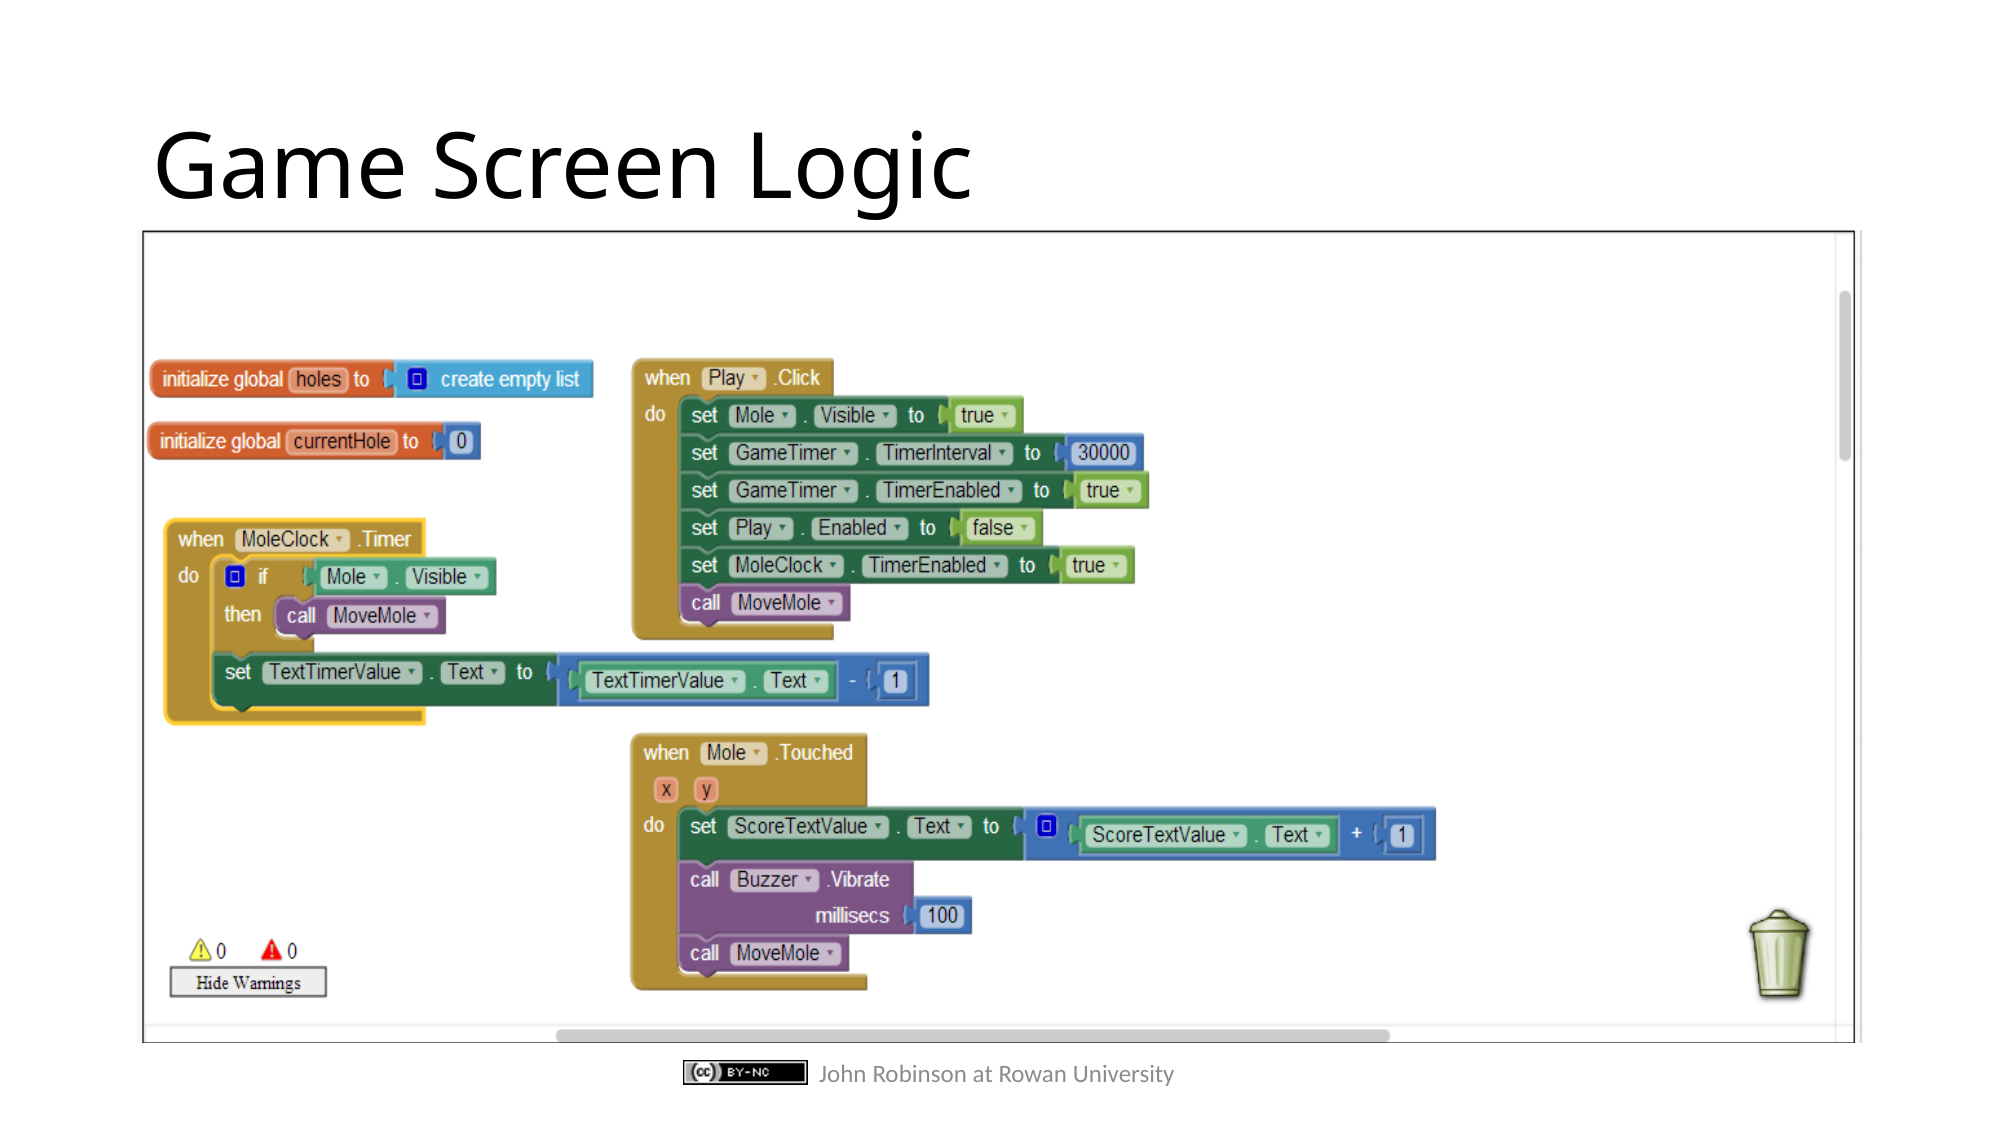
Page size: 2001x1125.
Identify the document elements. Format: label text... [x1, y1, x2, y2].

picture [137, 230, 1863, 1043]
title Game Screen Logic [137, 59, 1863, 230]
footer John Robinson at Rowan University [662, 1043, 1338, 1103]
picture [683, 1060, 809, 1085]
